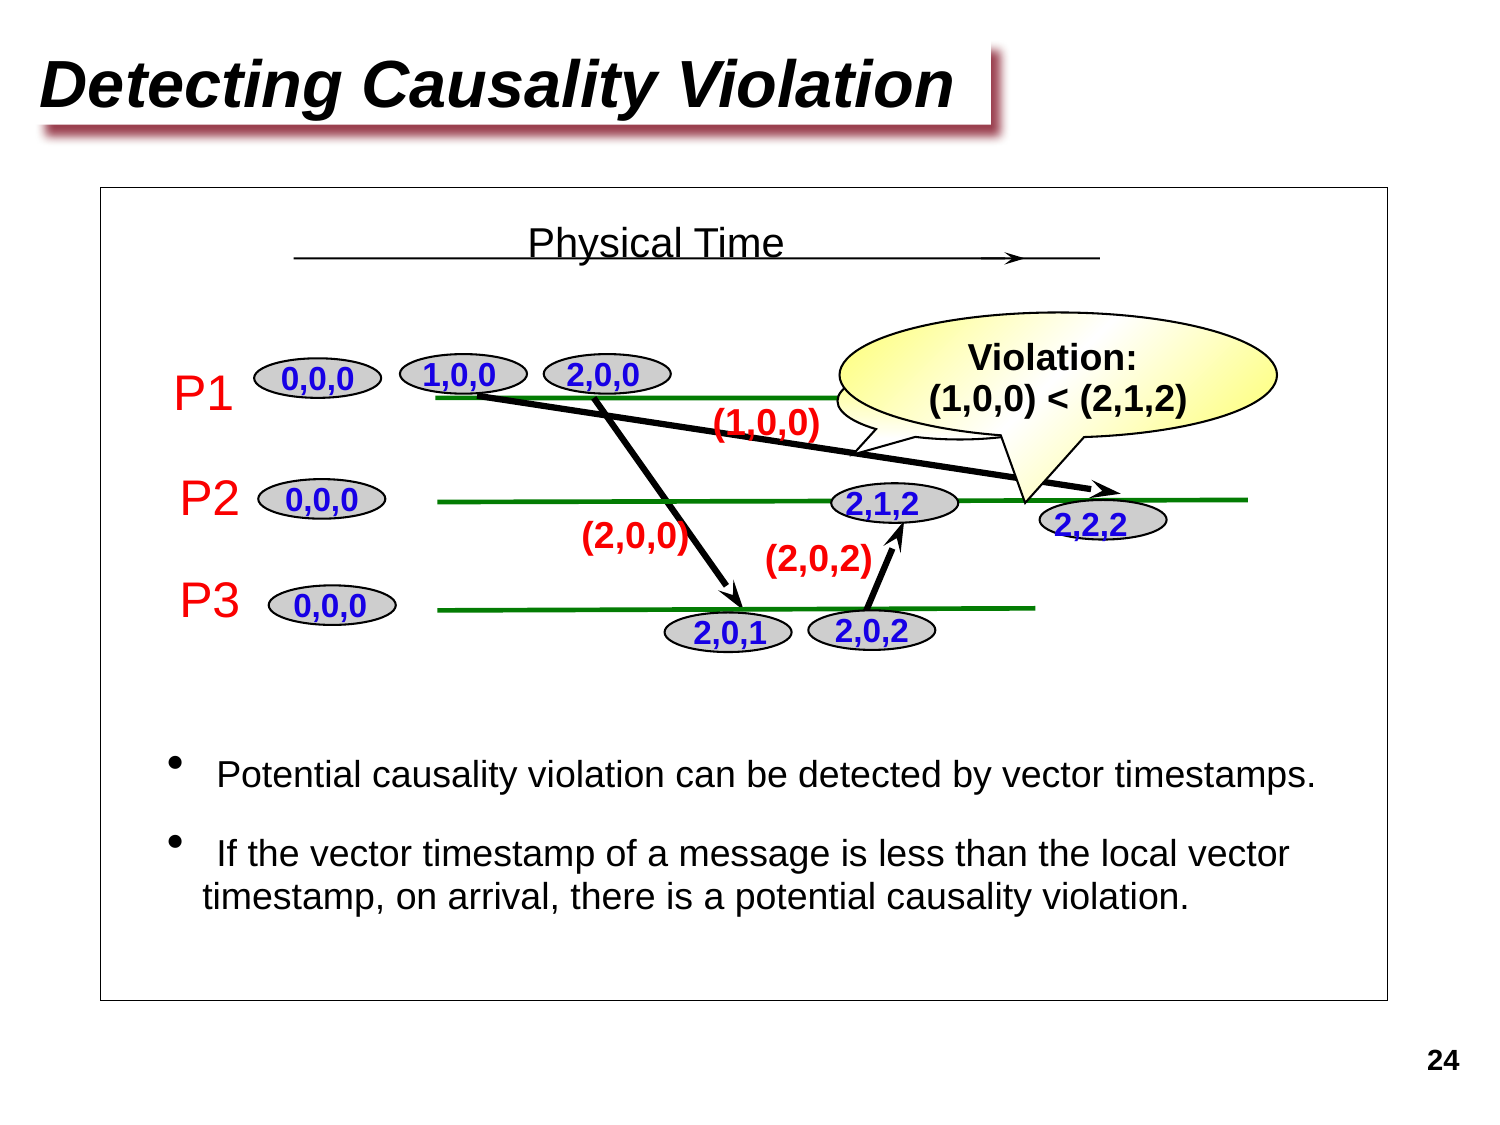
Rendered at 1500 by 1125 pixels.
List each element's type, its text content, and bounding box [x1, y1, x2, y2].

text_box [1004, 259, 1023, 265]
text_box P2 [164, 464, 355, 534]
text_box [399, 364, 407, 383]
text_box 2,0,2 [820, 606, 964, 657]
text_box 1,0,0 [407, 349, 551, 401]
text_box 2,0,0 [551, 349, 695, 401]
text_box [837, 312, 1278, 440]
text_box 2,2,2 [1039, 499, 1182, 551]
text_box [254, 366, 266, 390]
text_box (1,0,0) [697, 395, 850, 452]
text_box 2,0,1 [678, 608, 822, 659]
text_box [808, 618, 820, 642]
text_box P1 [158, 360, 348, 430]
text_box (2,0,2) [749, 531, 934, 587]
text_box (2,0,0) [566, 508, 707, 564]
text_box [1004, 252, 1024, 258]
list [99, 187, 1388, 1001]
text_box [268, 594, 278, 616]
text_box [664, 620, 678, 645]
text_box [258, 487, 270, 511]
text_box P3 [164, 566, 355, 636]
text_box 2,1,2 [830, 479, 974, 530]
text_box [543, 364, 551, 384]
text_box [1099, 484, 1121, 497]
text_box 0,0,0 [278, 581, 422, 632]
text_box 0,0,0 [266, 354, 409, 405]
text_box Potential causality violation can be detected by vector timestamps. If the vector timestamp of a message is less than the local vector timestamp, on arrival, there is a potential causality violation. [152, 737, 1344, 926]
text_box [726, 589, 743, 608]
title Detecting Causality Violation [32, 37, 992, 126]
text_box Physical Time [512, 214, 890, 275]
text_box 0,0,0 [270, 474, 413, 526]
